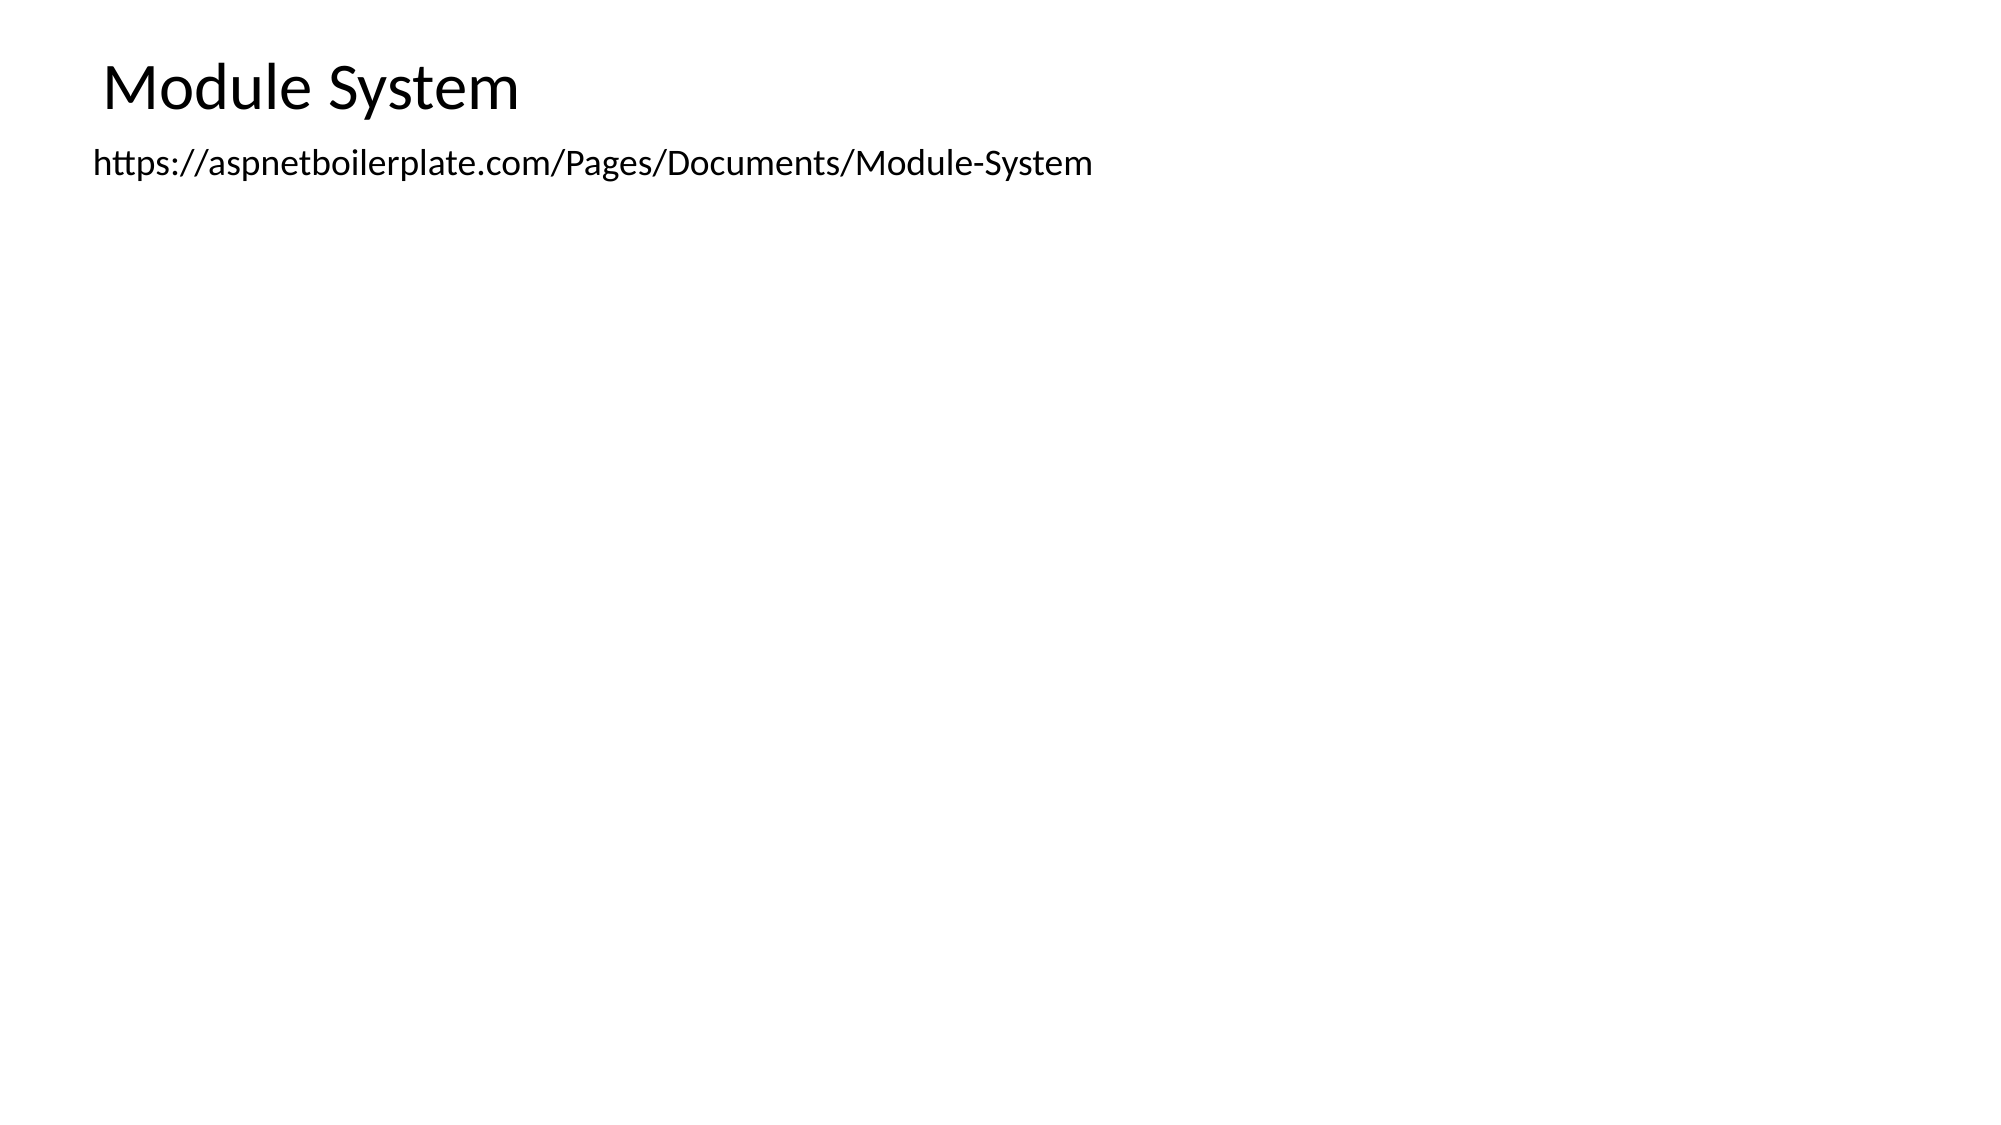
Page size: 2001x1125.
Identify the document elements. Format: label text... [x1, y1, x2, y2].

text_box https://aspnetboilerplate.com/Pages/Documents/Module-System [78, 131, 1711, 191]
text_box Module System [87, 35, 537, 130]
